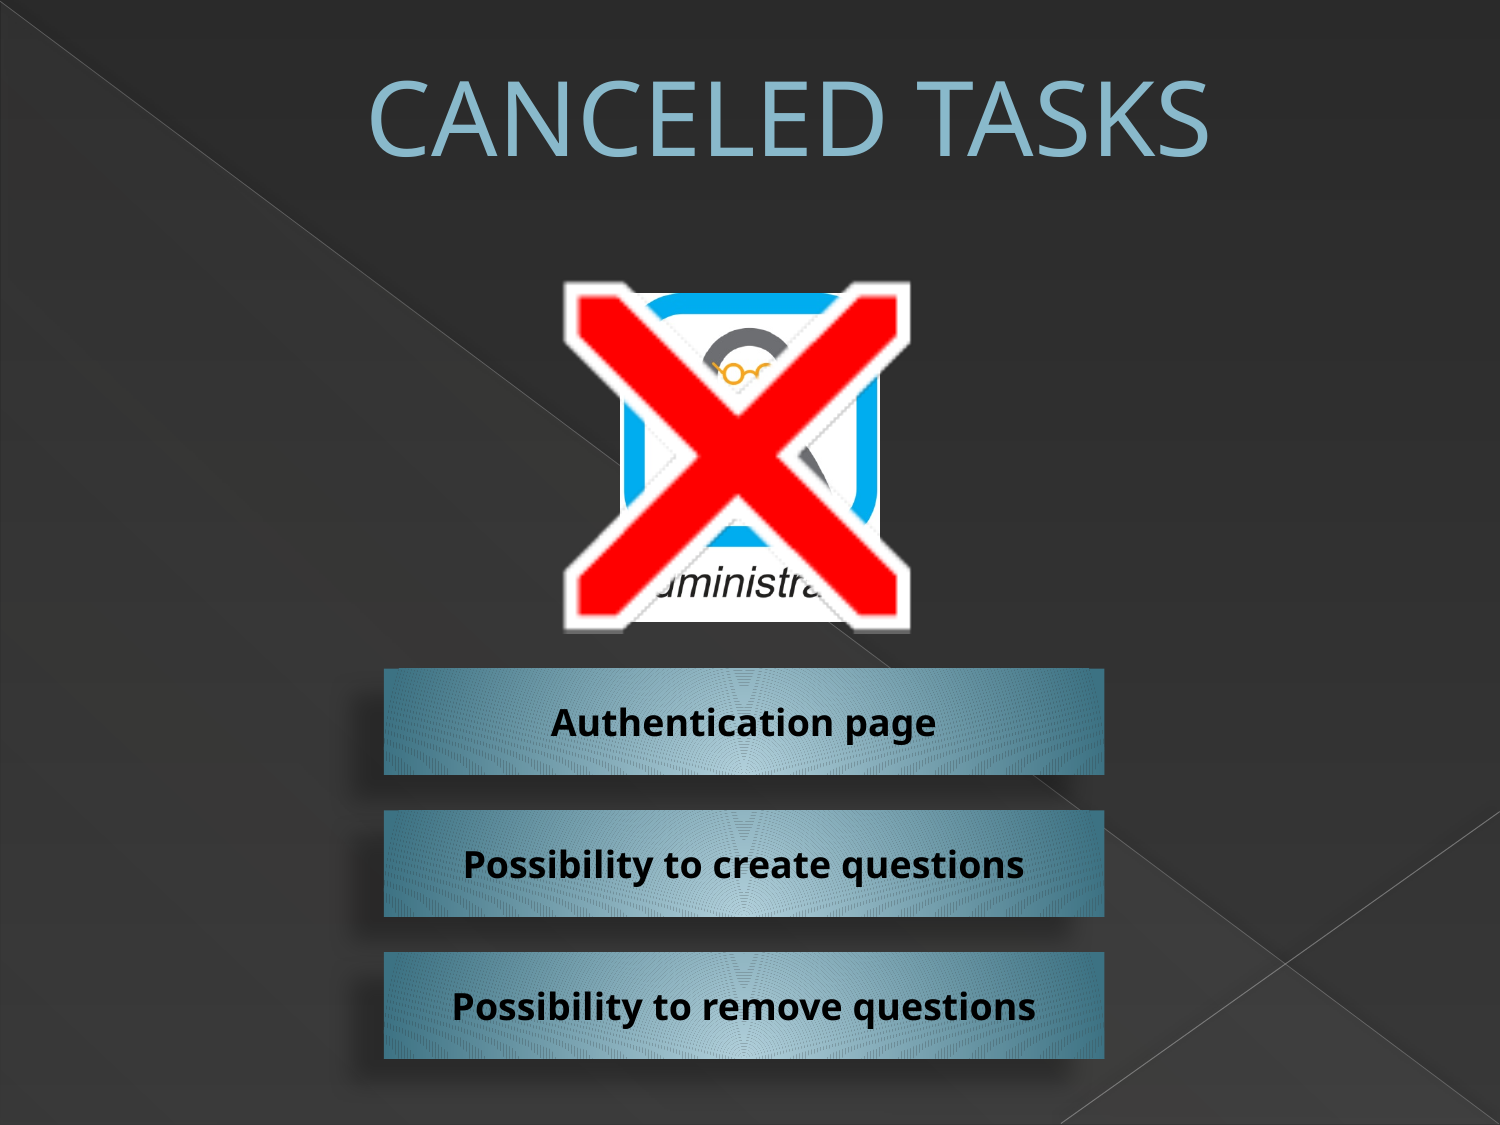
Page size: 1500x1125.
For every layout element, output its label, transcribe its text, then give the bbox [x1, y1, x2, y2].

title CANCELED TASKS [0, 0, 1500, 230]
text_box Possibility to create questions [383, 810, 1105, 917]
text_box Authentication page [383, 668, 1105, 776]
picture [548, 266, 916, 634]
text_box Possibility to remove questions [383, 951, 1105, 1059]
